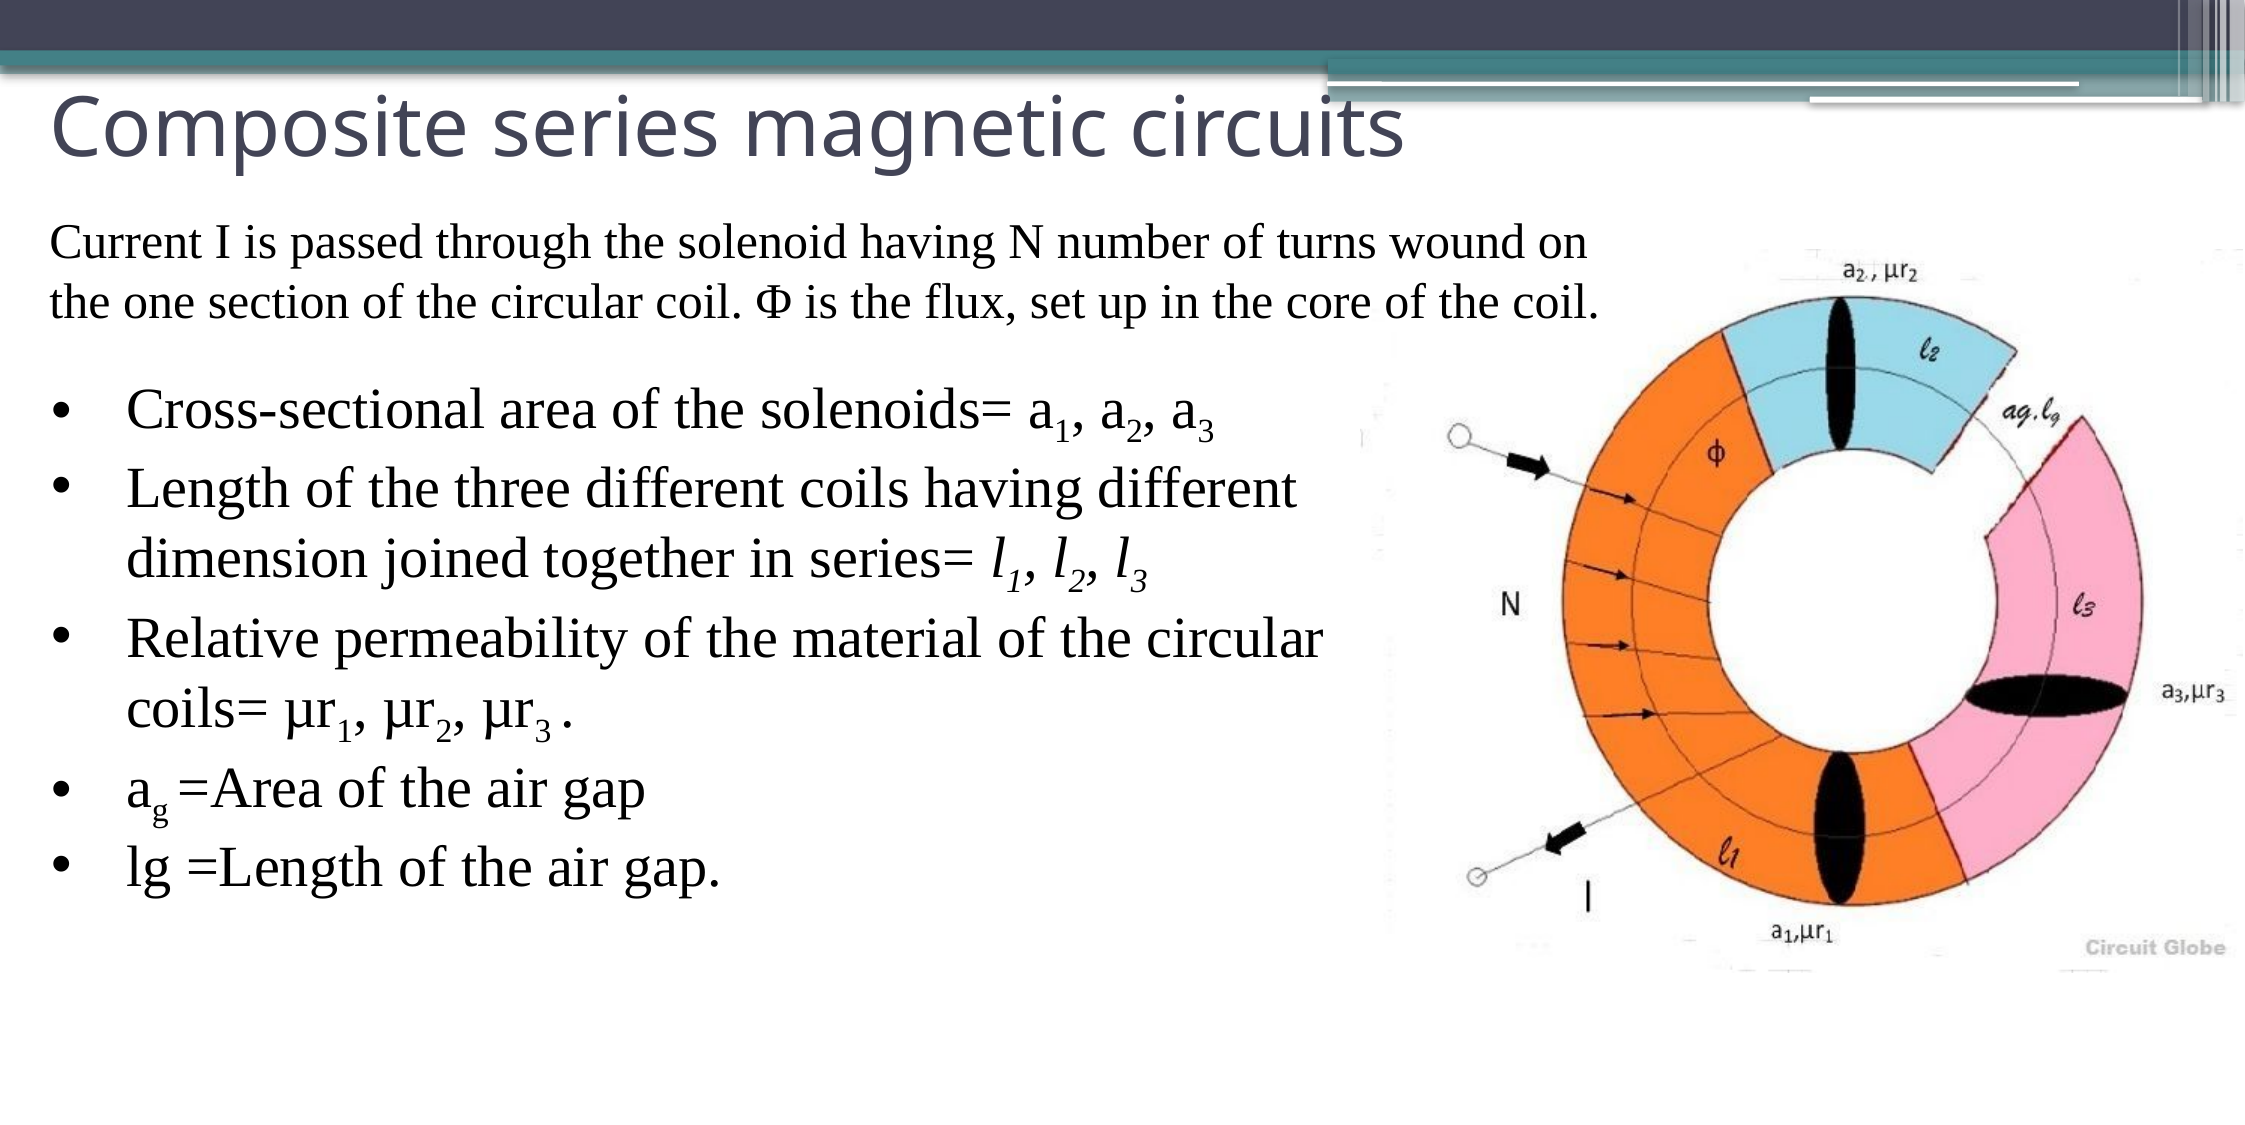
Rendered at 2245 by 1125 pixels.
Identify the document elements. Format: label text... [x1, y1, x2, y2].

text_box Current I is passed through the solenoid having N number of turns wound on the one section of the circular coil. Φ is the flux, set up in the core of the coil. [34, 200, 1648, 336]
text_box Composite series magnetic circuits [34, 58, 2223, 188]
text_box Cross-sectional area of the solenoids= a1, a2, a3 Length of the three different coils having different dimension joined together in series= l1, l2, l3 Relative permeability of the material of the circular coils= µr1, µr2, µr3 . ag =Area of the air gap lg =Length of the air gap. [36, 362, 1353, 906]
picture [1360, 249, 2243, 974]
